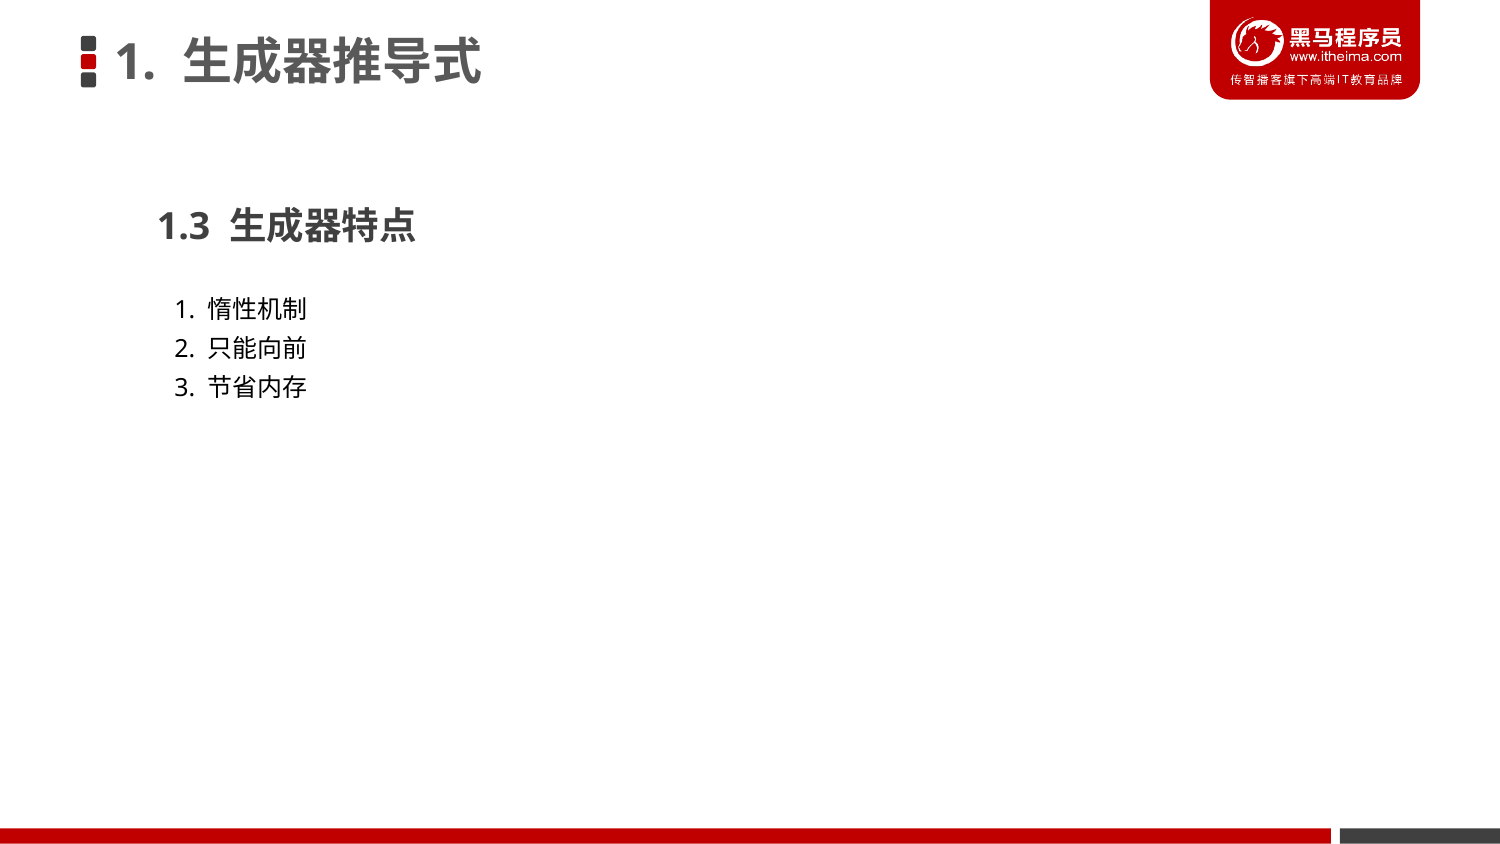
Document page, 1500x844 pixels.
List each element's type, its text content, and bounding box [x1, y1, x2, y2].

text_box 1.3 生成器特点 [142, 172, 719, 255]
text_box 1. 惰性机制 2. 只能向前 3. 节省内存 [159, 277, 1264, 410]
text_box 1. 生成器推导式 [103, 0, 987, 130]
picture [1212, 8, 1421, 94]
